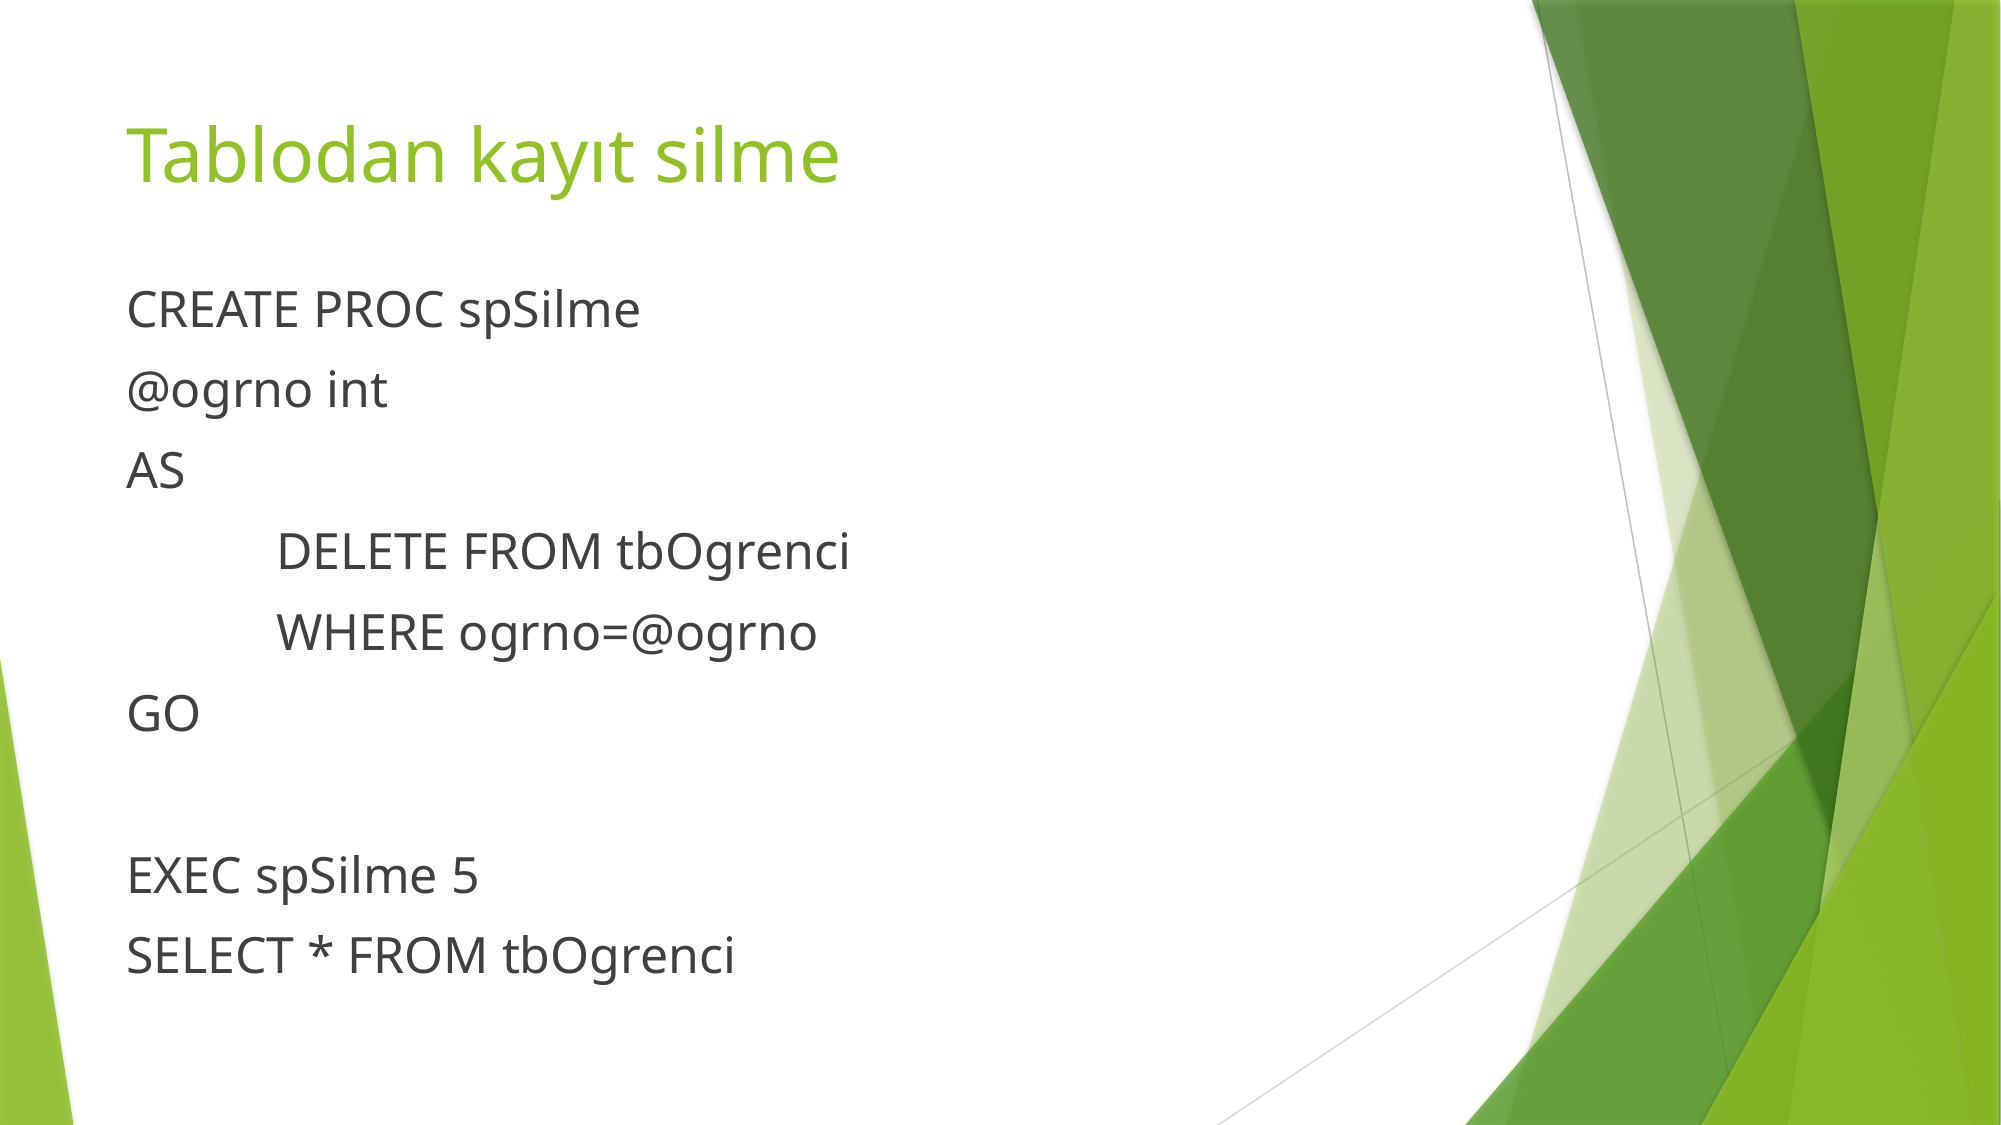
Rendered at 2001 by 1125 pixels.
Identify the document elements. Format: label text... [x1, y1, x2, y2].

list CREATE PROC spSilme @ogrno int AS DELETE FROM tbOgrenci WHERE ogrno=@ogrno GO EXEC spSilme 5 SELECT * FROM tbOgrenci [111, 188, 1522, 826]
title Tablodan kayıt silme [111, 99, 1522, 188]
